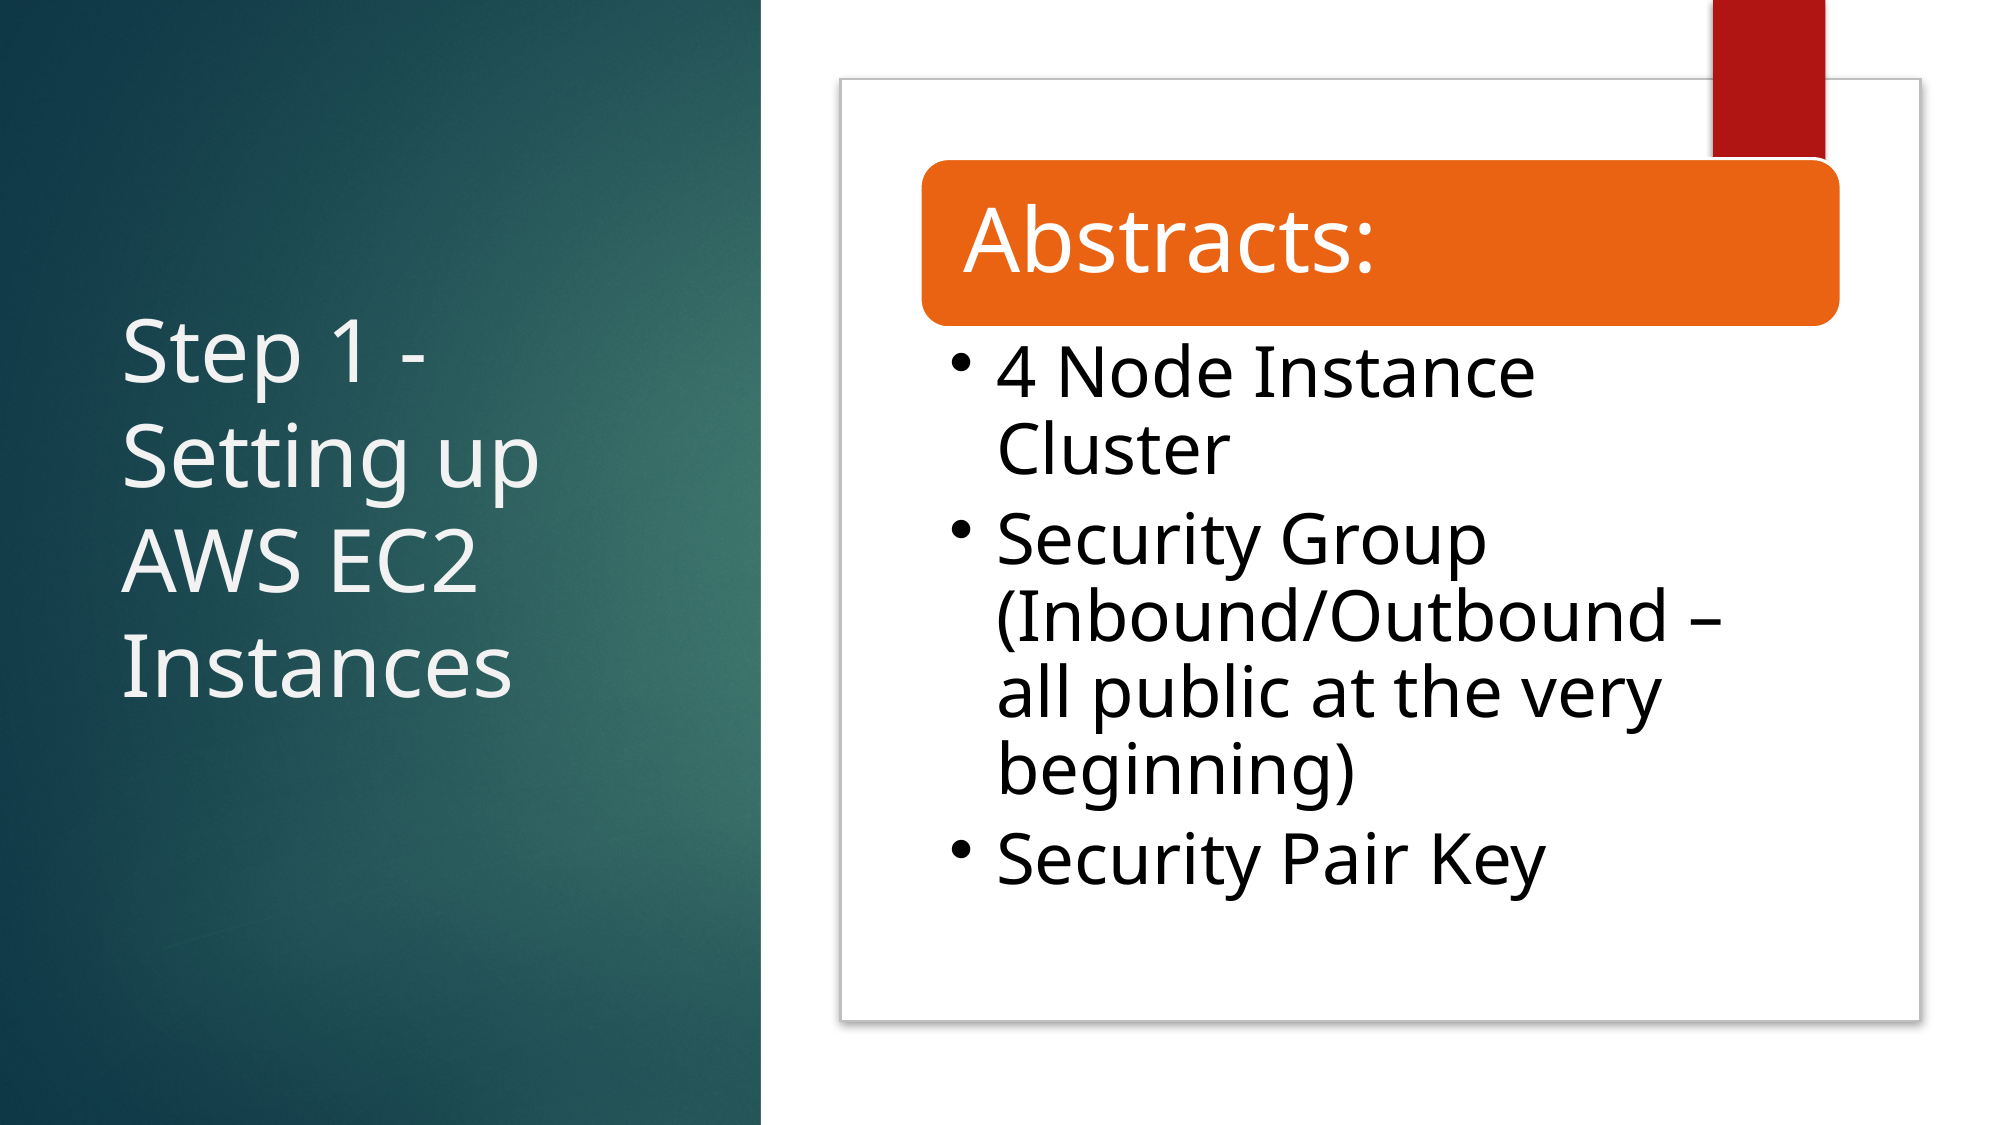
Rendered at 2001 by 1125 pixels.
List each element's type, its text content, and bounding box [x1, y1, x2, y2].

title Step 1 - Setting up AWS EC2 Instances [106, 174, 682, 942]
text_box [759, 0, 2000, 1125]
text_box [1712, 0, 1826, 156]
text_box [839, 78, 1922, 1022]
text_box [0, 0, 759, 1125]
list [919, 158, 1842, 942]
